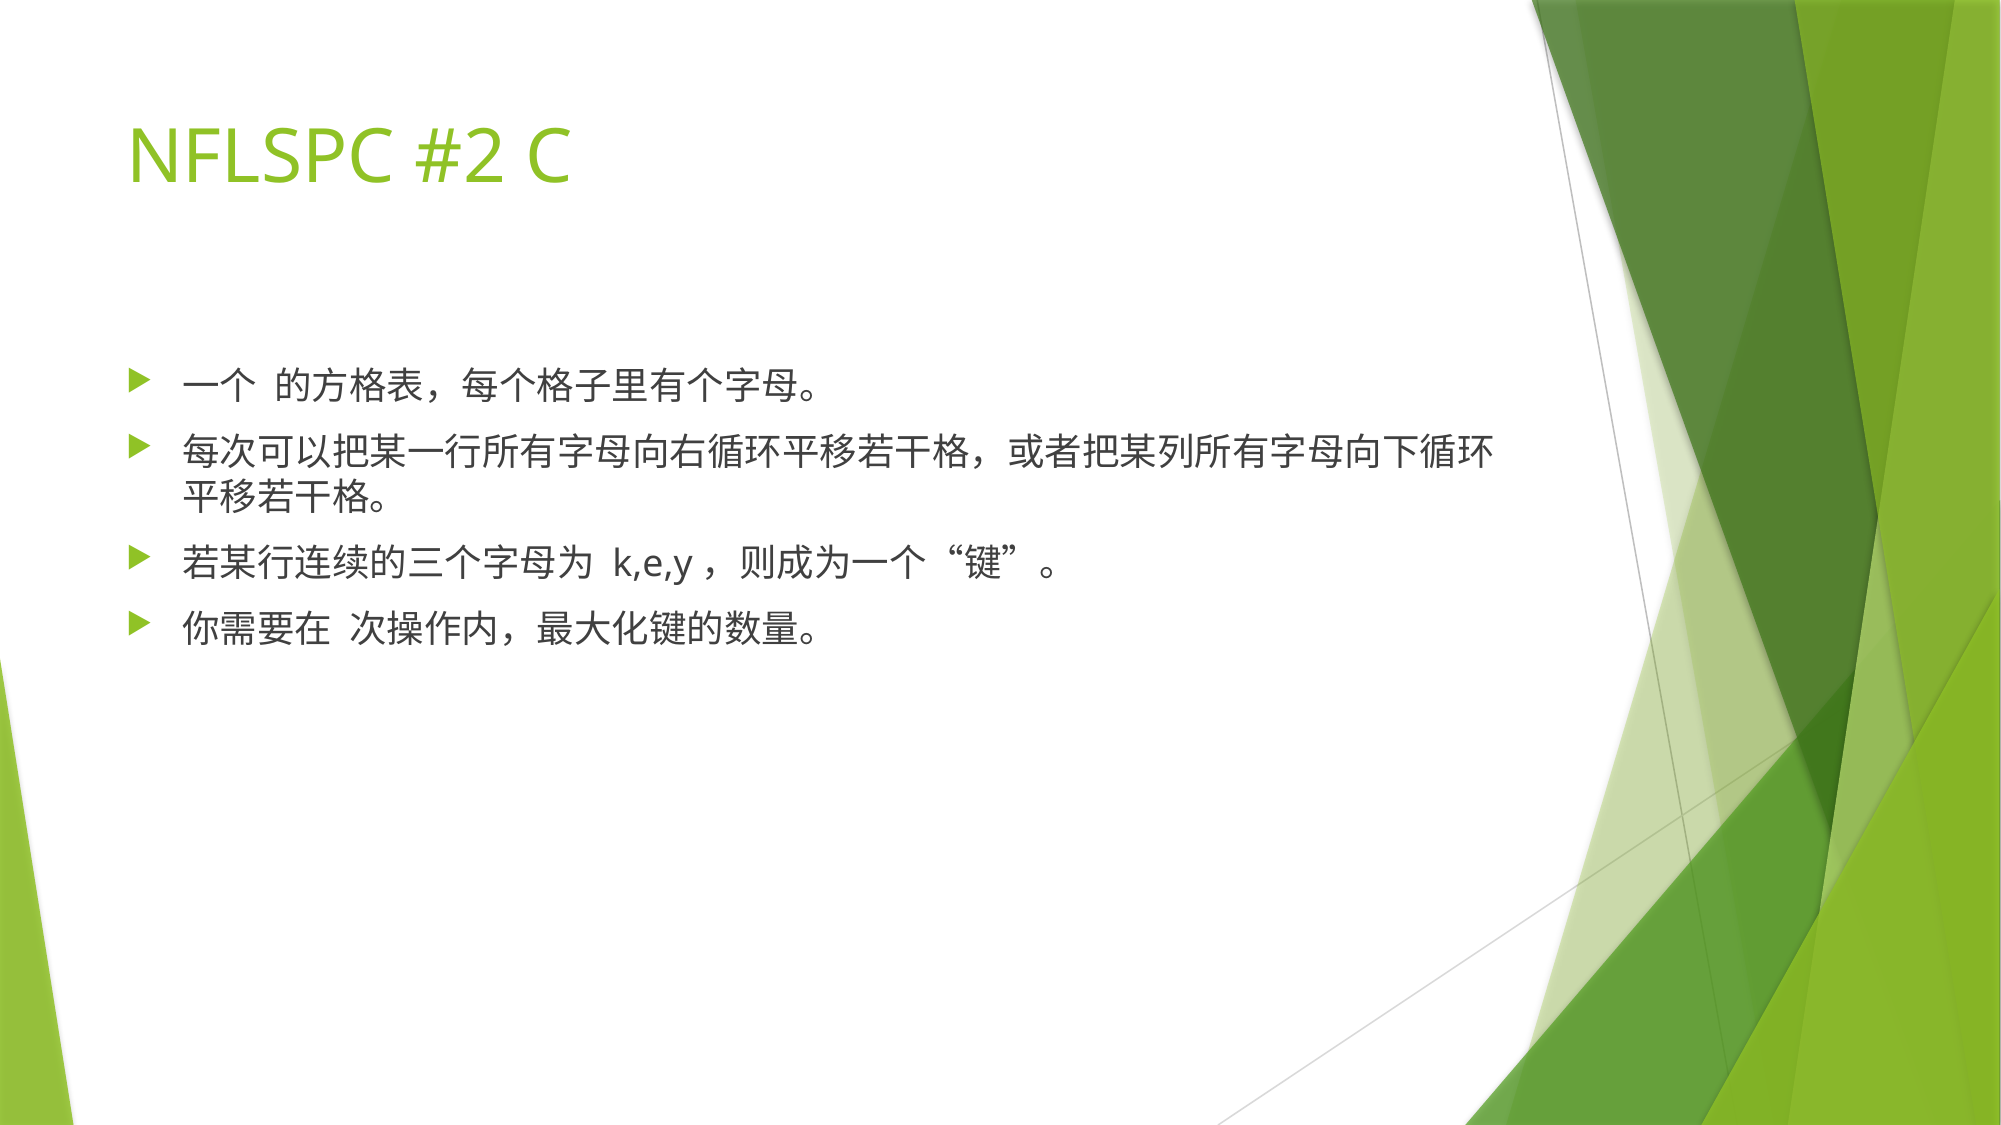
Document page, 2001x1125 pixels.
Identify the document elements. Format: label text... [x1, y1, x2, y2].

title NFLSPC #2 C [111, 99, 1522, 317]
